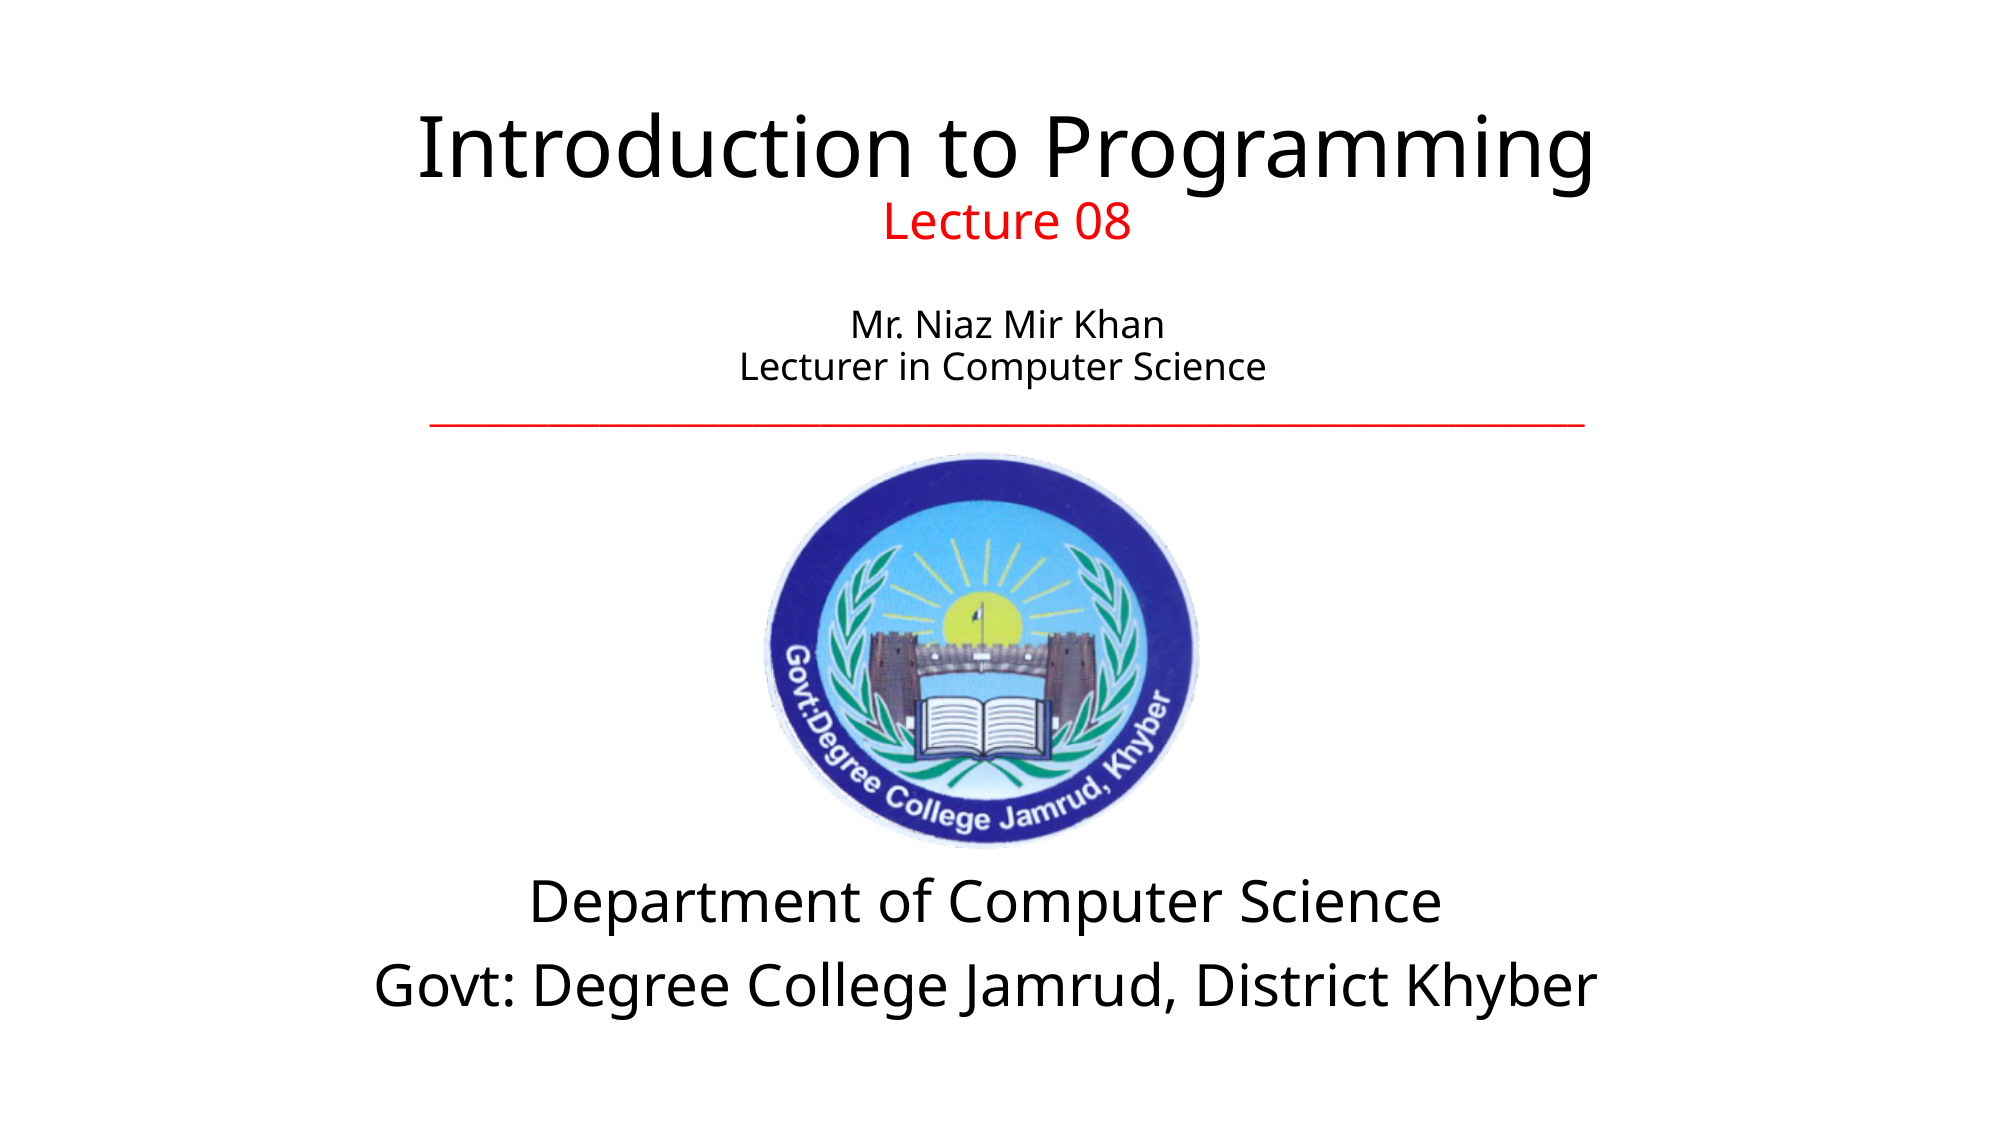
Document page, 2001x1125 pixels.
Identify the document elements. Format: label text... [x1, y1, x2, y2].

title Introduction to Programming Lecture 08 Mr. Niaz Mir Khan Lecturer in Computer Science ____________________________________________________________________ [137, 95, 1880, 438]
subtitle Department of Computer Science Govt: Degree College Jamrud, District Khyber [236, 559, 1737, 1113]
picture [743, 438, 1233, 859]
